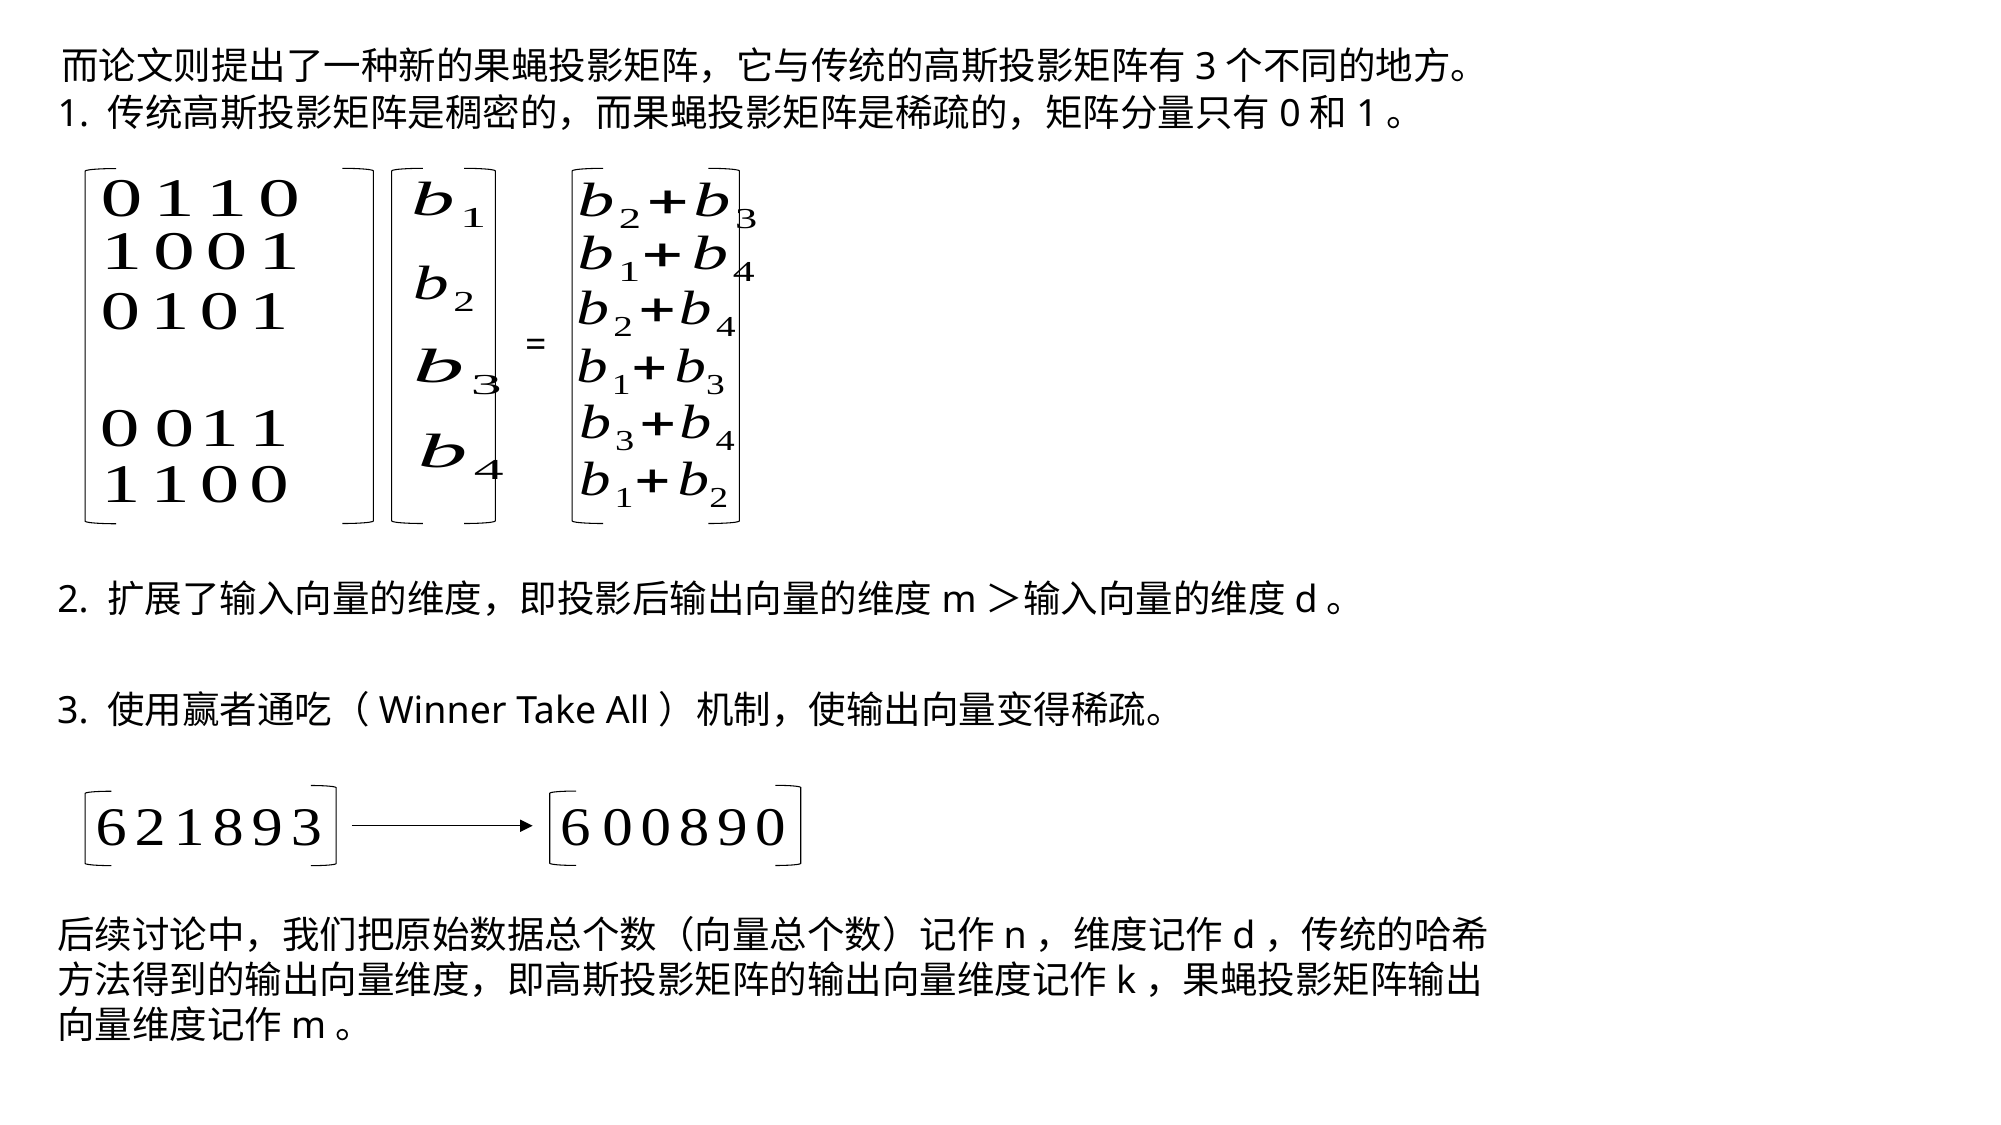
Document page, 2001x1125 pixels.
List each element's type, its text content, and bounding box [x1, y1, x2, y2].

text_box [775, 784, 802, 867]
text_box [84, 790, 112, 867]
text_box [464, 167, 496, 525]
text_box [310, 784, 337, 867]
text_box [84, 168, 117, 525]
text_box [708, 167, 740, 525]
text_box = [510, 312, 564, 373]
text_box 3. 使用赢者通吃（Winner Take All）机制，使输出向量变得稀疏。 后续讨论中，我们把原始数据总个数（向量总个数）记作n，维度记作d，传统的哈希方法得到的输出向量维度，即高斯投影矩阵的输出向量维度记作k，果蝇投影矩阵输出向量维度记作m。 [42, 678, 1513, 1054]
text_box 2. 扩展了输入向量的维度，即投影后输出向量的维度m＞输入向量的维度d。 [42, 567, 1514, 628]
text_box [391, 167, 423, 525]
text_box [342, 167, 374, 525]
text_box [571, 167, 604, 525]
text_box 1. 传统高斯投影矩阵是稠密的，而果蝇投影矩阵是稀疏的，矩阵分量只有0和1。 [42, 81, 1538, 142]
text_box [549, 790, 577, 866]
text_box 而论文则提出了一种新的果蝇投影矩阵，它与传统的高斯投影矩阵有3个不同的地方。 [46, 34, 1775, 95]
